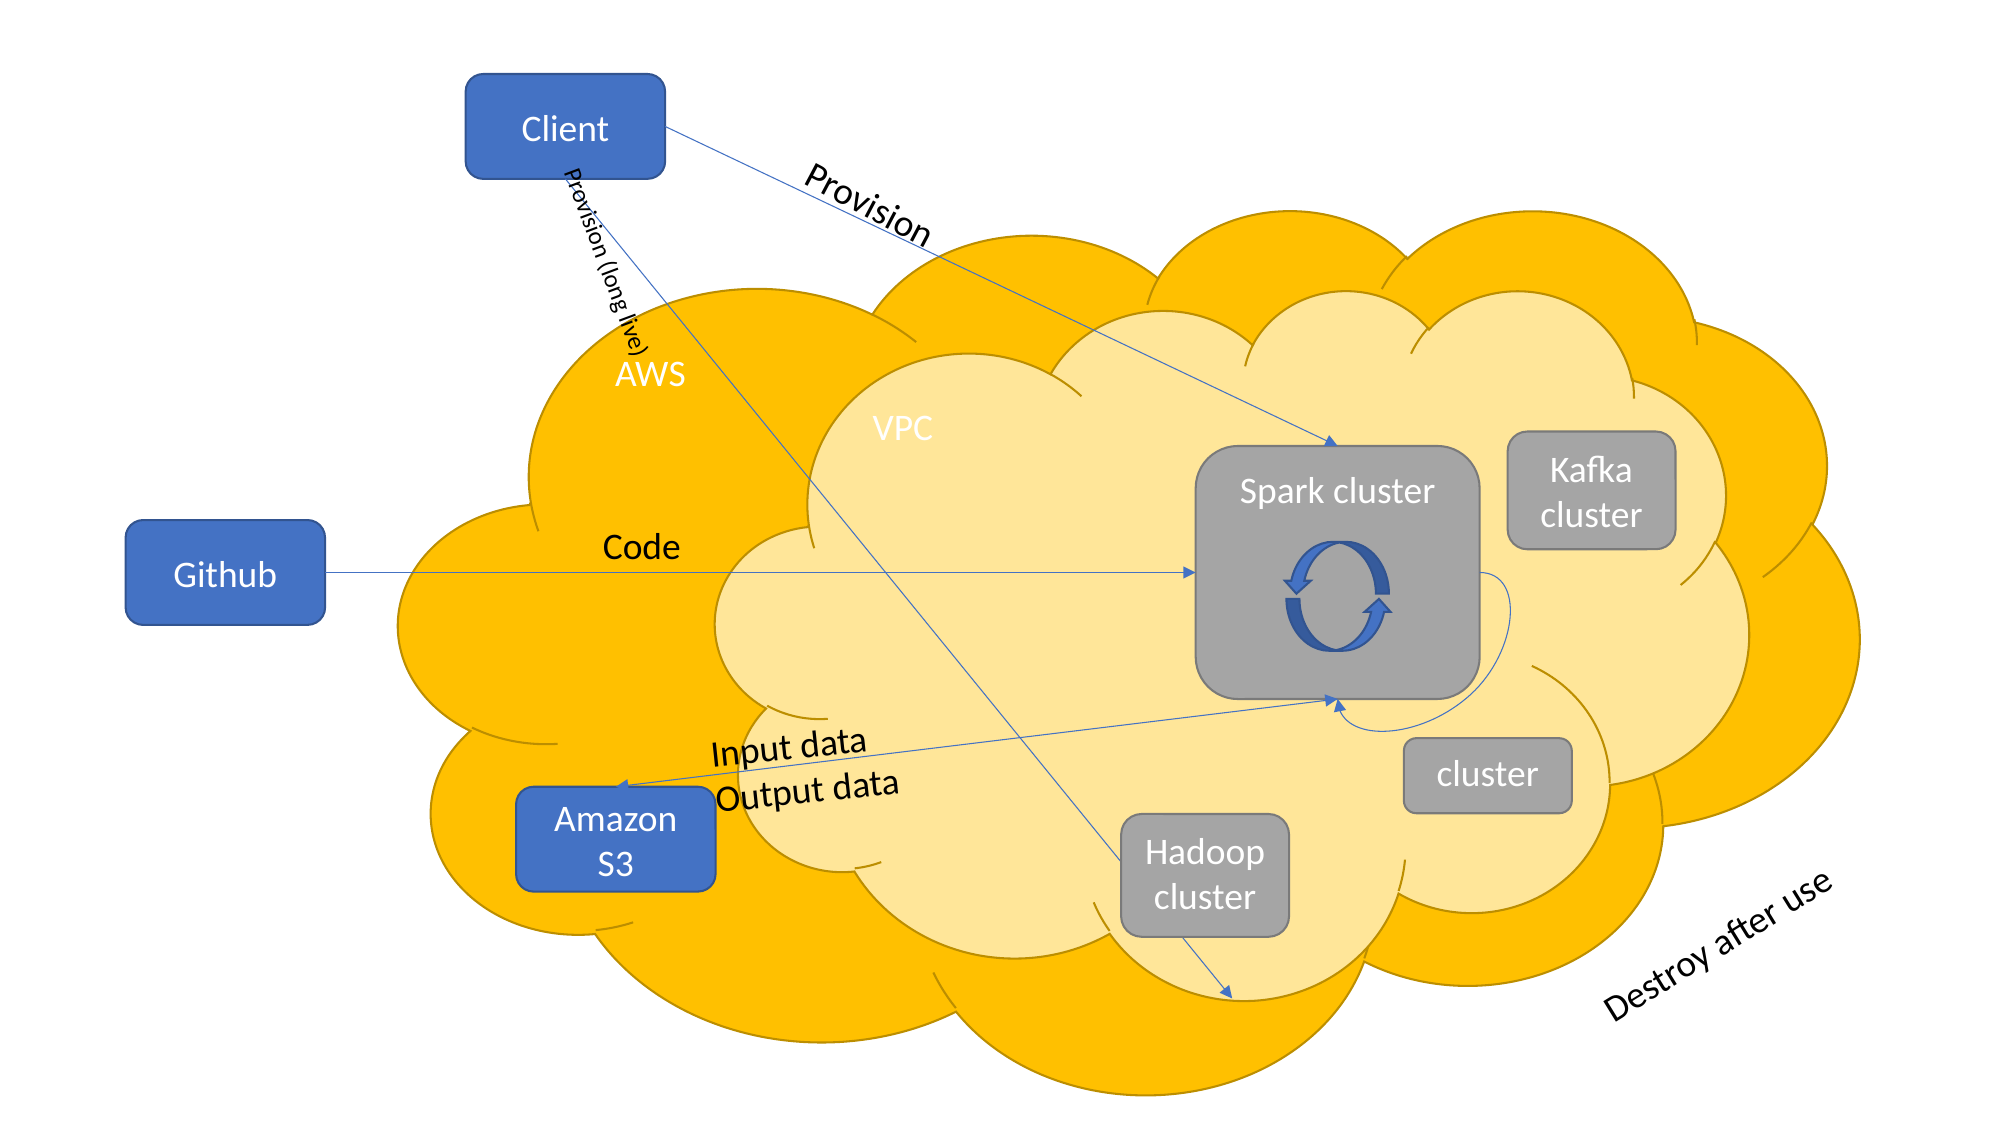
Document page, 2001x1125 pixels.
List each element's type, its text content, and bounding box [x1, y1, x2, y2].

text_box Client [464, 72, 667, 180]
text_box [665, 126, 1338, 446]
text_box Hadoop cluster [1120, 812, 1291, 938]
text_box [615, 698, 1338, 787]
text_box VPC [729, 480, 883, 572]
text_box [565, 178, 719, 572]
text_box VPC [715, 573, 986, 698]
text_box Input data Output data [699, 787, 917, 829]
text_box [565, 573, 719, 644]
text_box Github [124, 519, 327, 626]
text_box Kafka cluster [1506, 430, 1677, 551]
text_box Destroy after use [1577, 840, 1856, 1044]
text_box [1282, 540, 1387, 596]
text_box Amazon S3 [515, 785, 717, 893]
text_box Spark cluster [1194, 444, 1481, 698]
text_box Provision (long live) [546, 147, 601, 212]
text_box cluster [1402, 737, 1573, 815]
text_box VPC [750, 290, 1751, 1003]
text_box AWS [396, 210, 1861, 1097]
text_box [1337, 572, 1480, 699]
text_box [1285, 597, 1337, 652]
